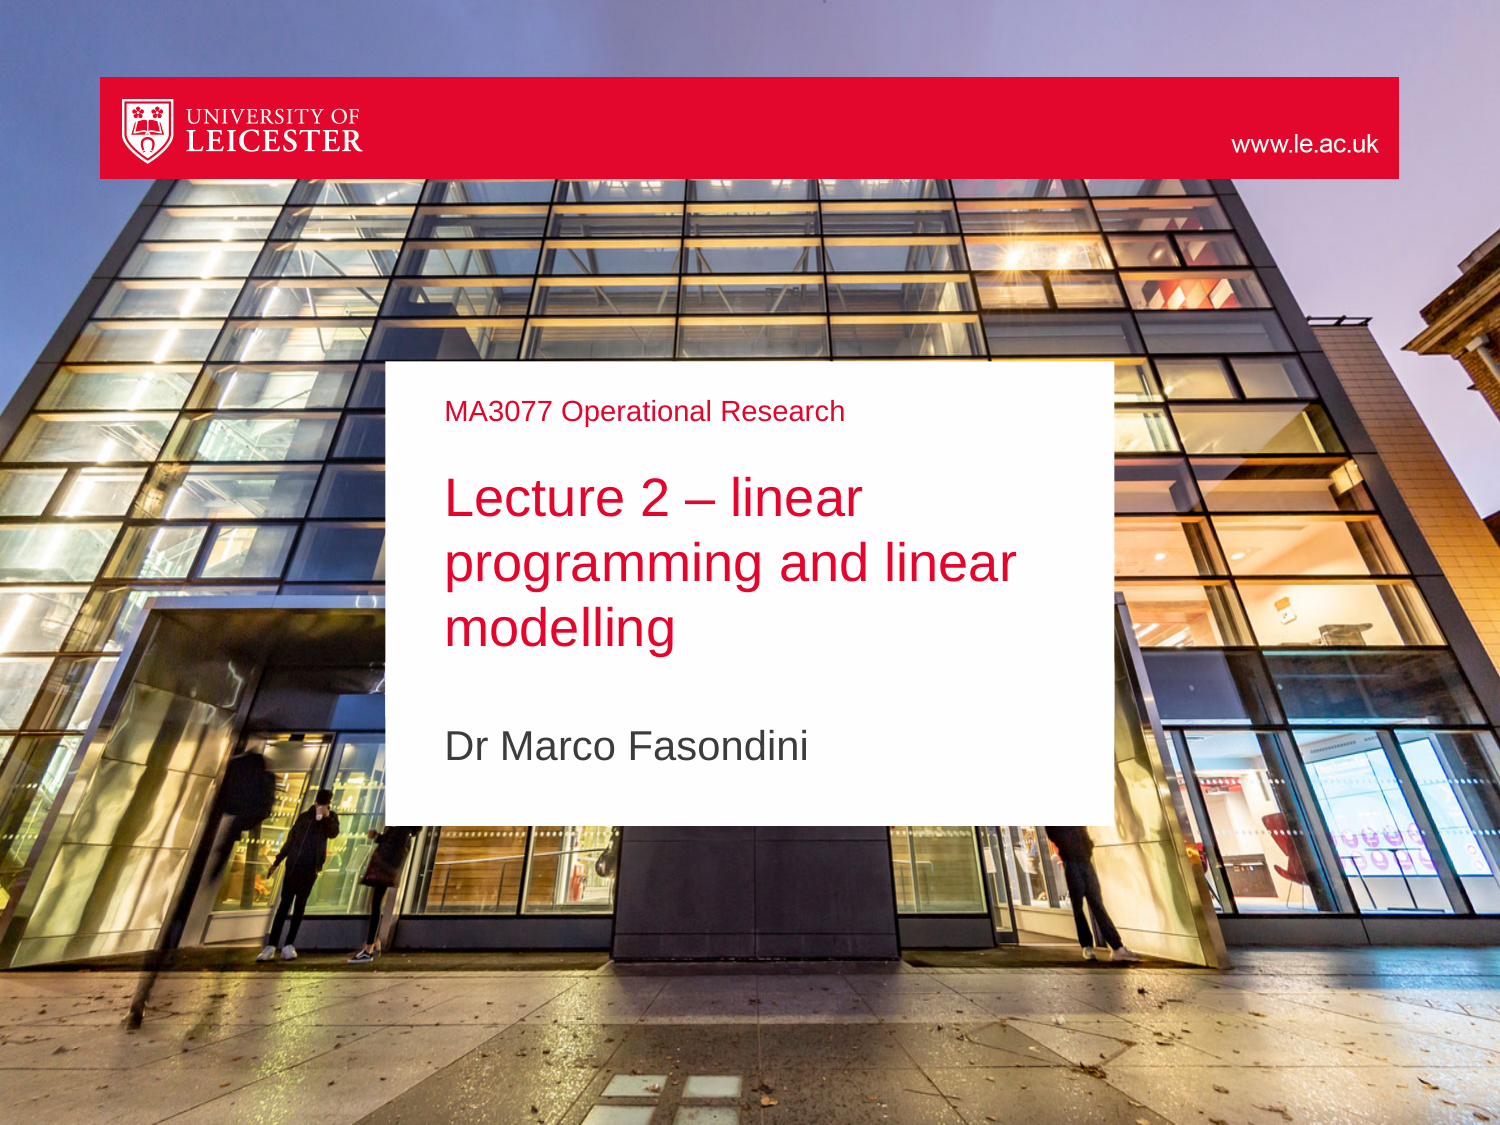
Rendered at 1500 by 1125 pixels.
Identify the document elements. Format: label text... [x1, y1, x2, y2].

title MA3077 Operational Research Lecture 2 – linear programming and linear modelling [385, 361, 1115, 662]
list Dr Marco Fasondini [385, 662, 1115, 826]
picture [0, 0, 1500, 1125]
